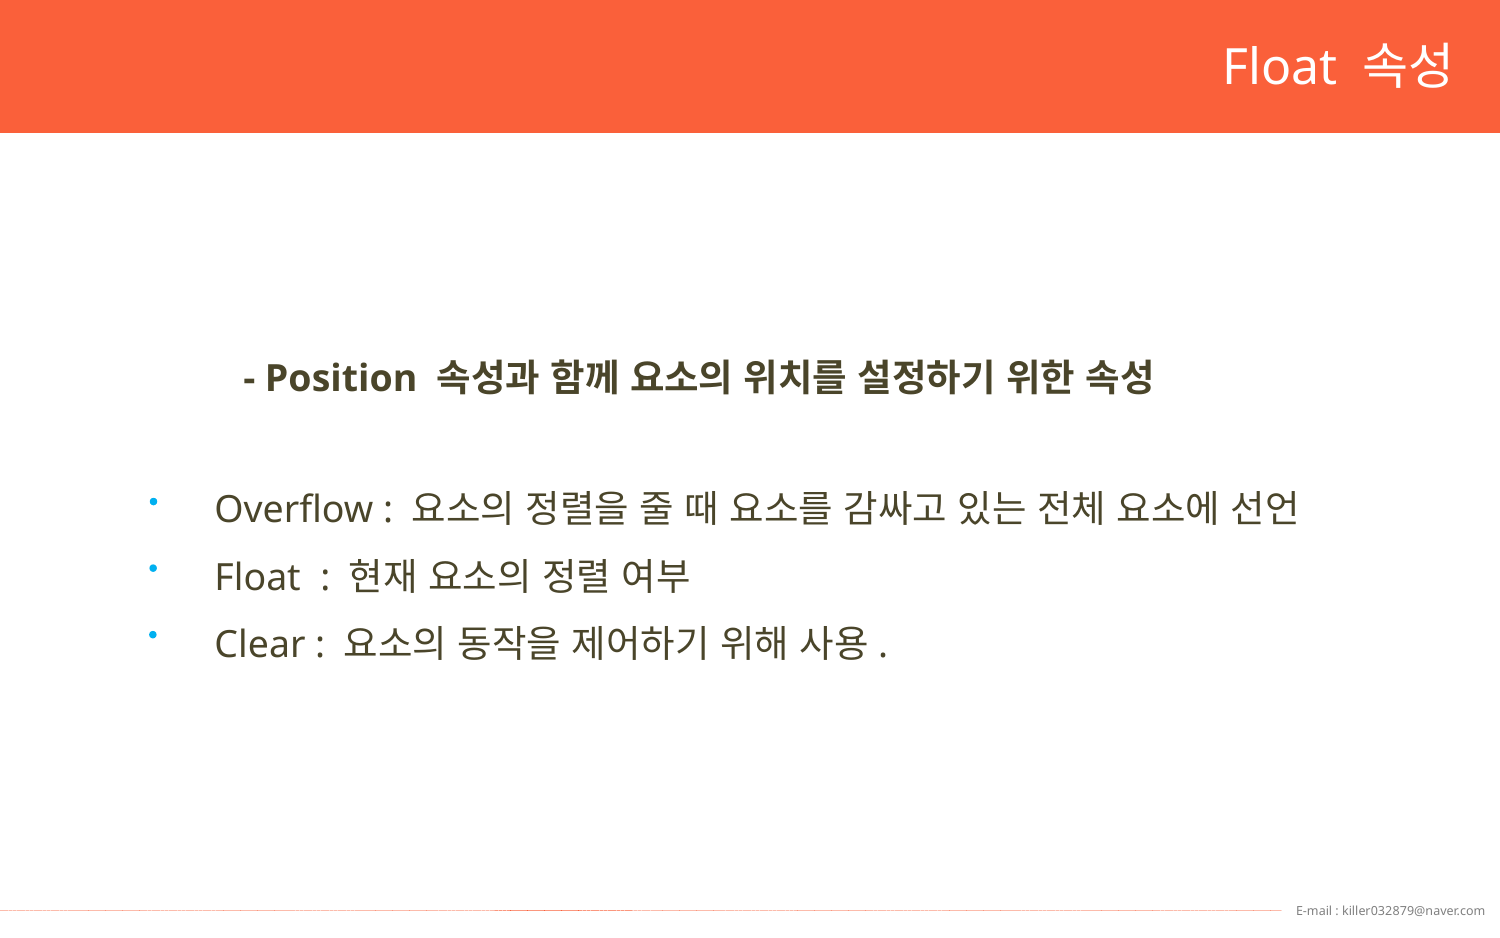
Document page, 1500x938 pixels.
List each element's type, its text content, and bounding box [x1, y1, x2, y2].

text_box - Position 속성과 함께 요소의 위치를 설정하기 위한 속성 [228, 346, 1171, 407]
picture [0, 133, 1500, 938]
text_box [147, 562, 159, 574]
text_box [147, 628, 159, 641]
text_box Float 속성 [1207, 27, 1470, 103]
text_box Overflow : 요소의 정렬을 줄 때 요소를 감싸고 있는 전체 요소에 선언 Float : 현재 요소의 정렬 여부 Clear : 요소의 동작을 제어하기 위해 사용. [199, 455, 1315, 673]
text_box [147, 495, 160, 508]
